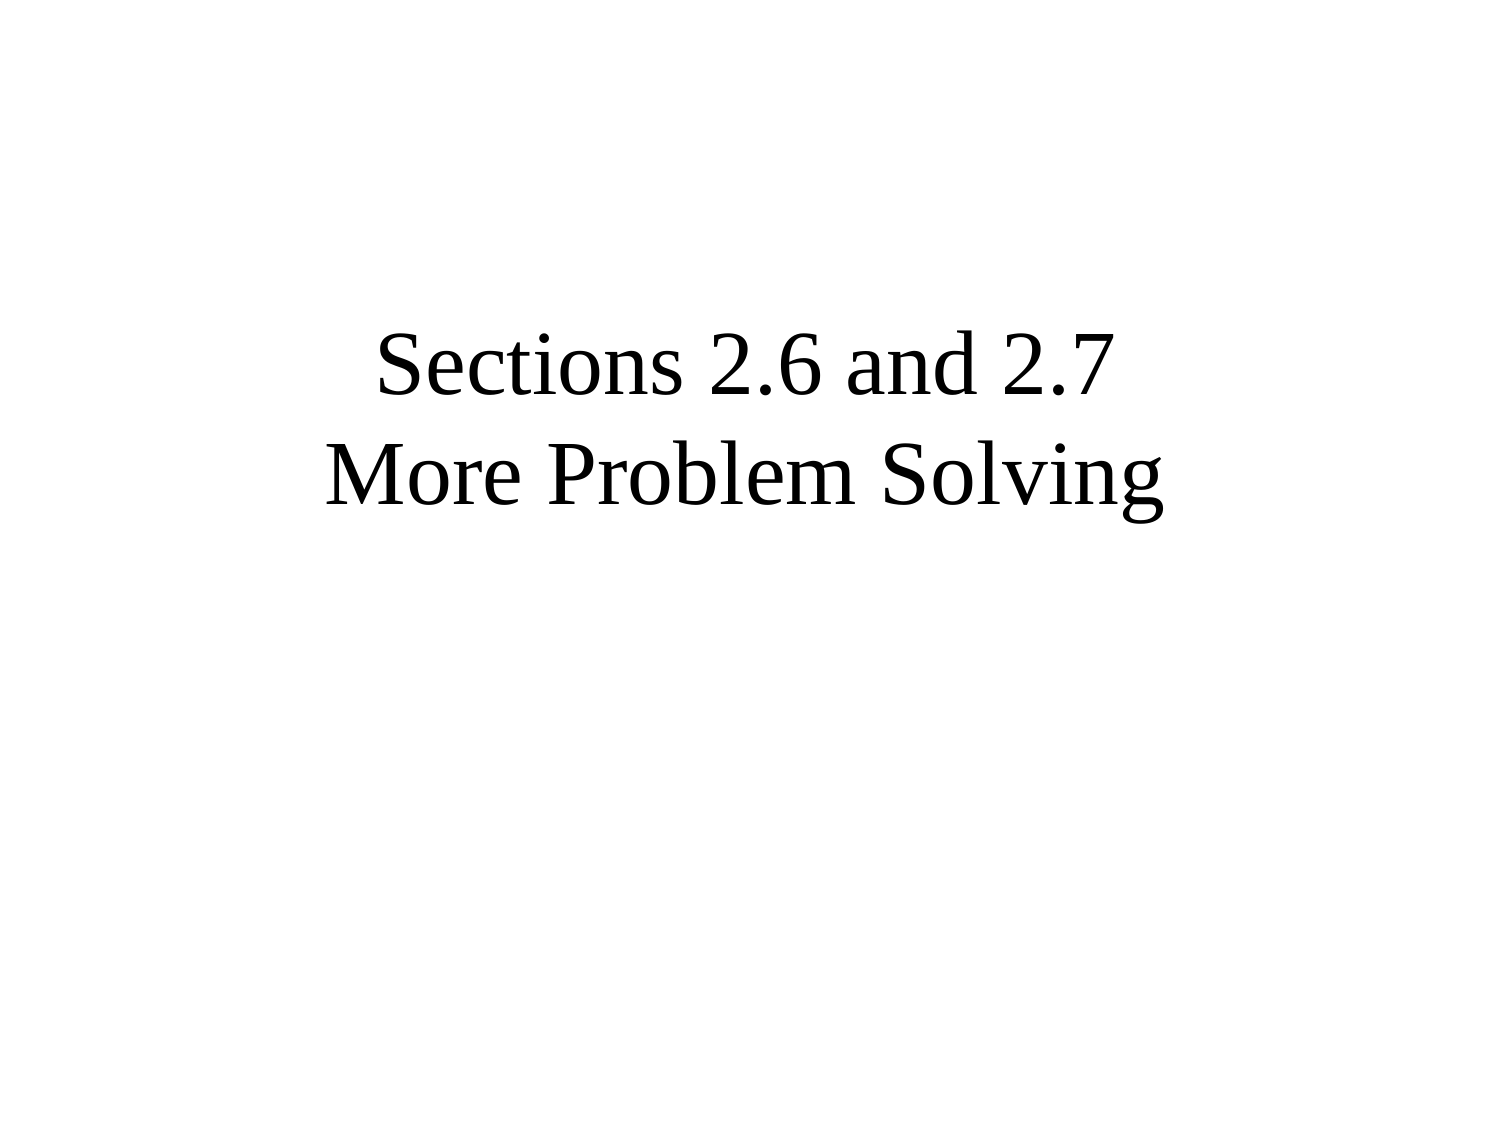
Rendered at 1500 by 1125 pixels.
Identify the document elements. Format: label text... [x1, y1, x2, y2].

text_box Sections 2.6 and 2.7 More Problem Solving [108, 350, 1384, 475]
